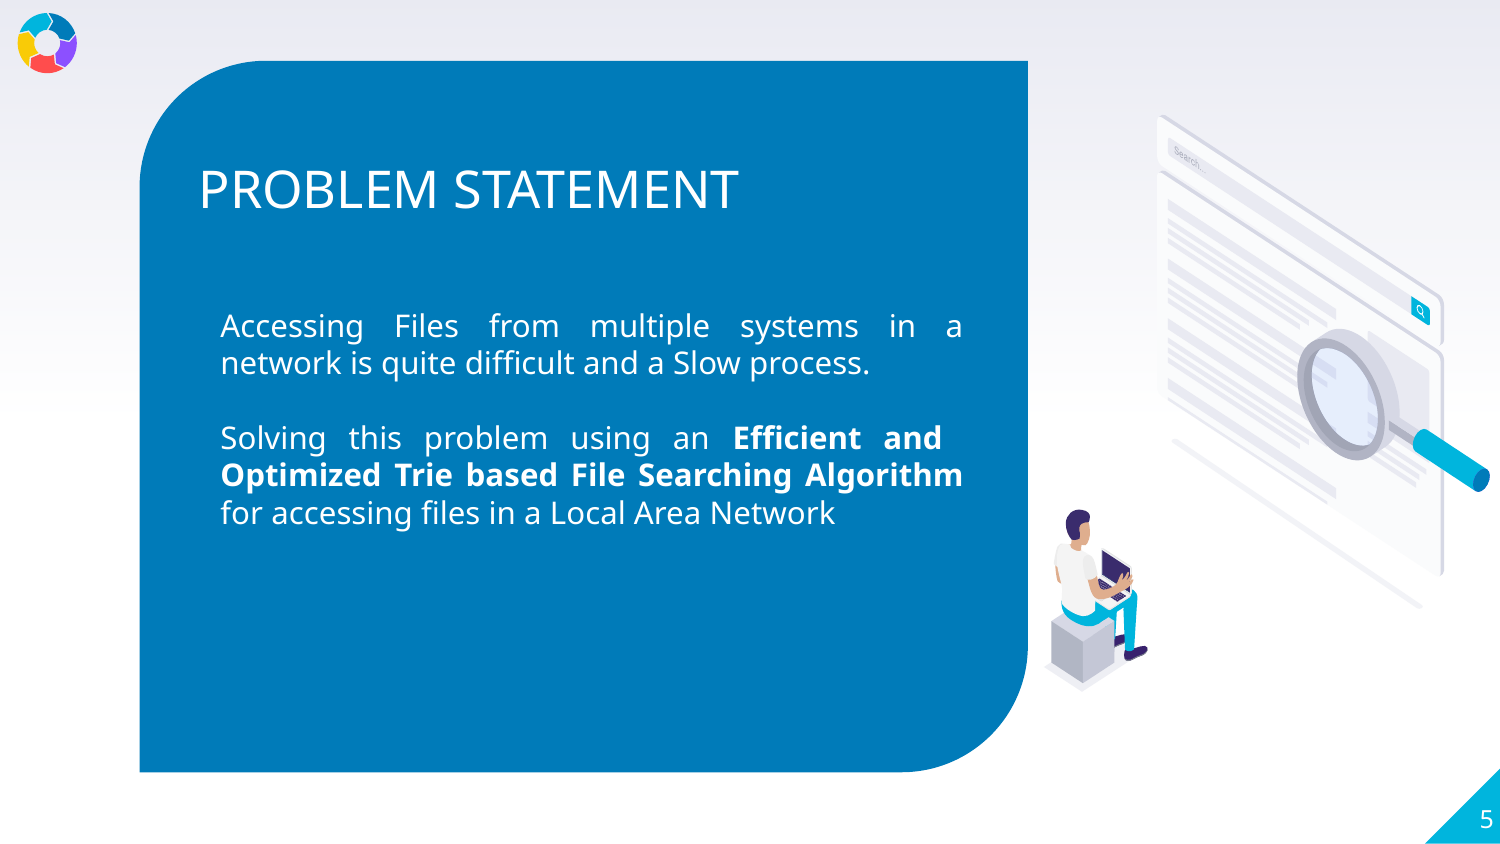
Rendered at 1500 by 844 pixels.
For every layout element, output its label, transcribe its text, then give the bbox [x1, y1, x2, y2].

slide_number ‹#› [1418, 760, 1494, 838]
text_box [139, 60, 1029, 773]
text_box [1043, 114, 1490, 692]
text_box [17, 12, 78, 74]
